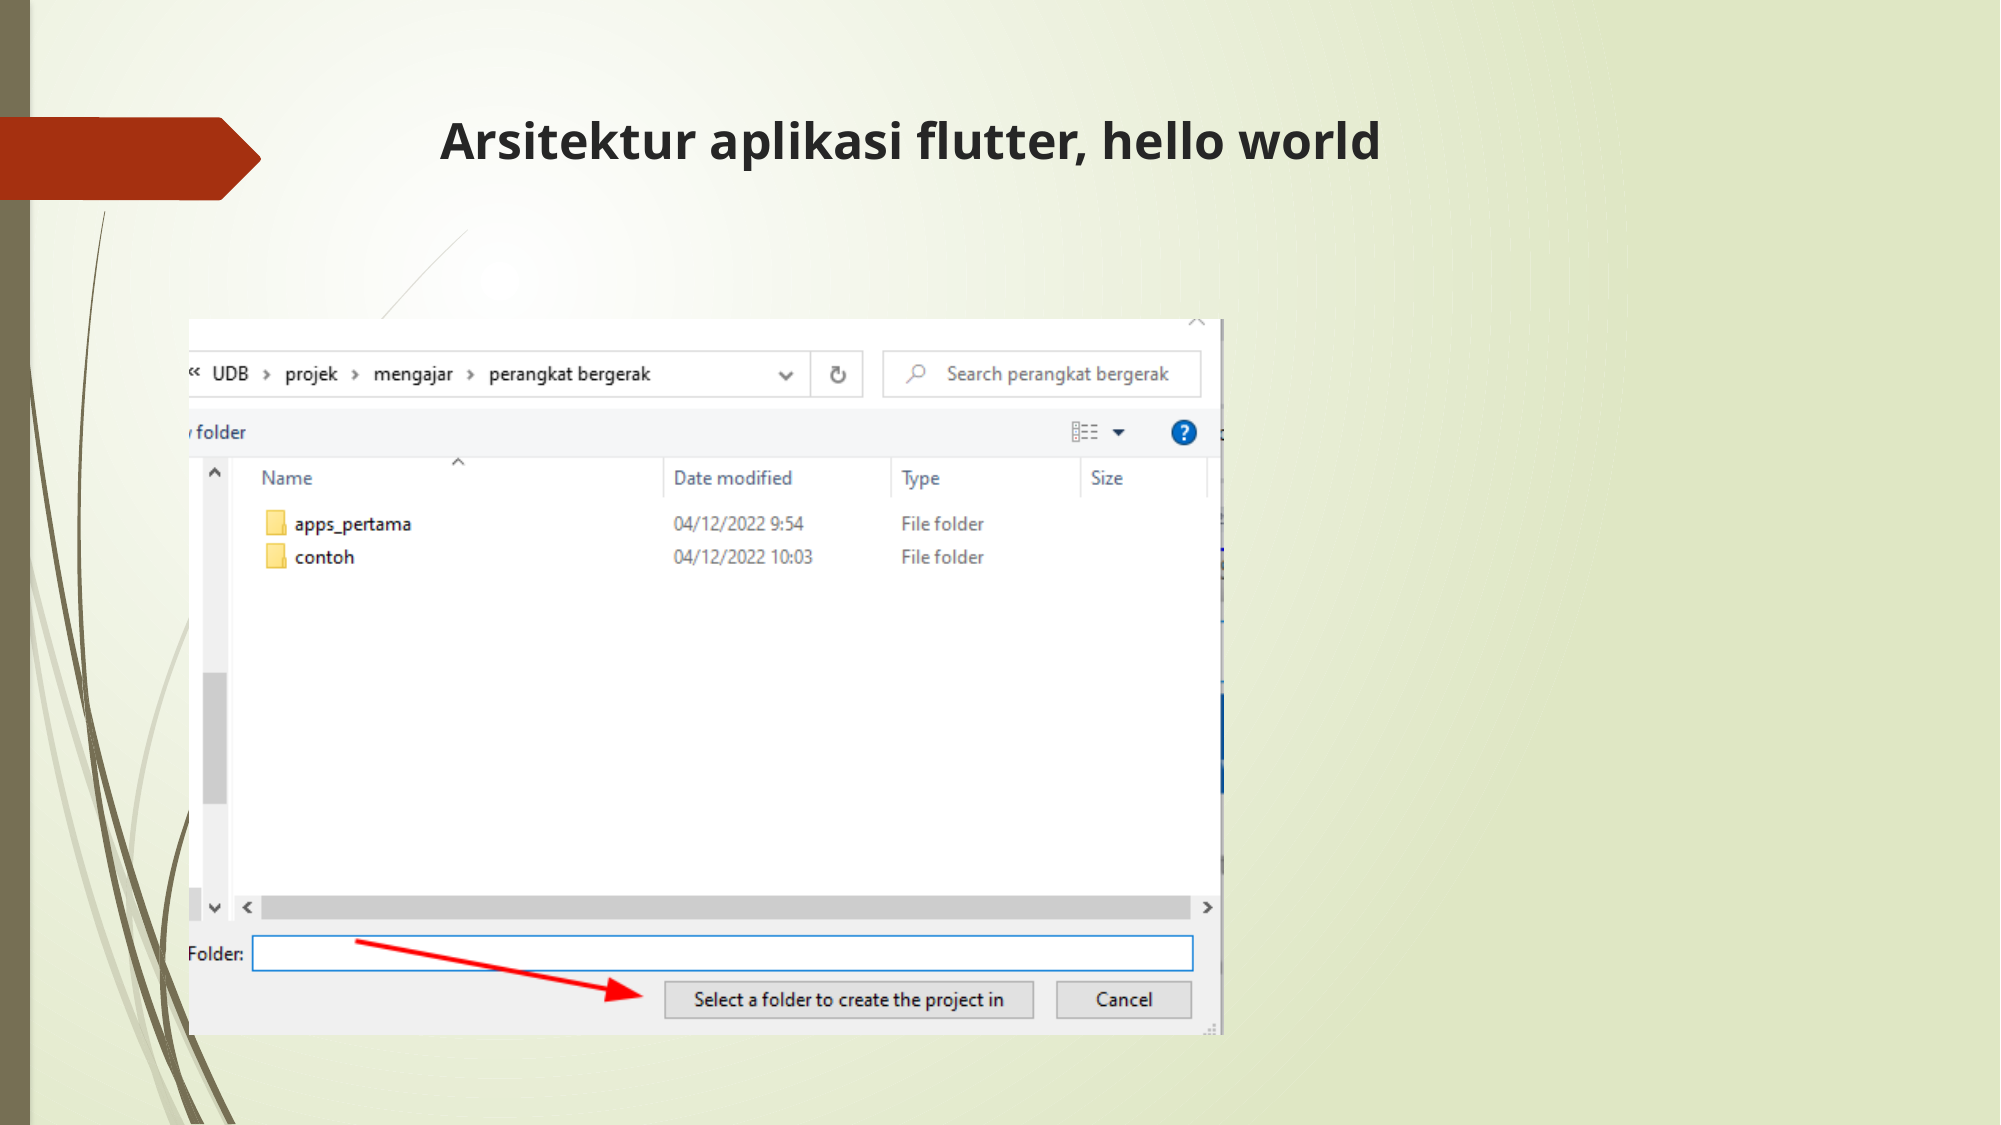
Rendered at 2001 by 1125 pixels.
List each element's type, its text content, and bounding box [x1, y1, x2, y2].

title Arsitektur aplikasi flutter, hello world [425, 102, 1888, 313]
picture [189, 318, 1224, 1035]
